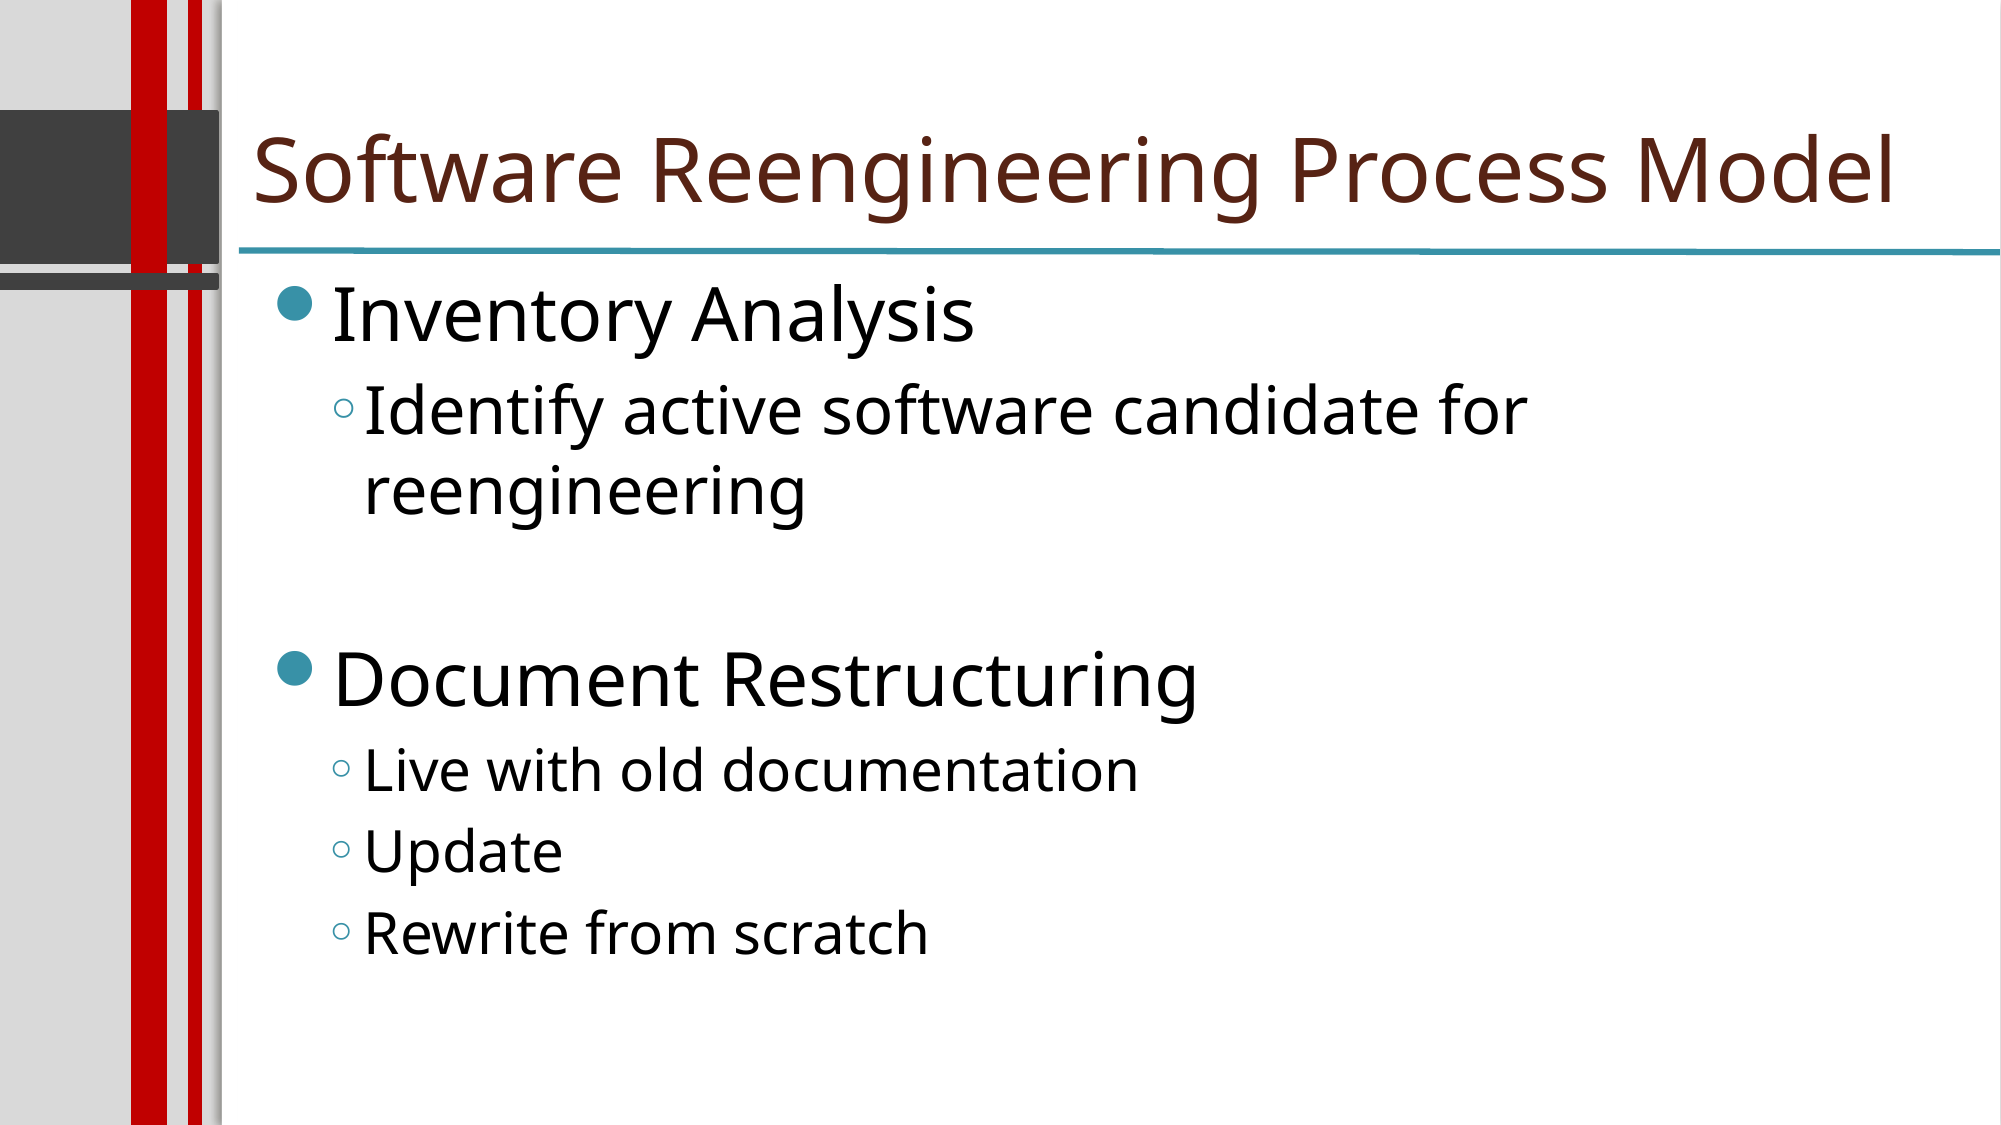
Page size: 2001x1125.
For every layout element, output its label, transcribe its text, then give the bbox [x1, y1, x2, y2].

title Software Reengineering Process Model [237, 73, 2000, 250]
text_box Inventory Analysis Identify active software candidate for reengineering Document Restructuring Live with old documentation Update Rewrite from scratch [243, 266, 1982, 1103]
